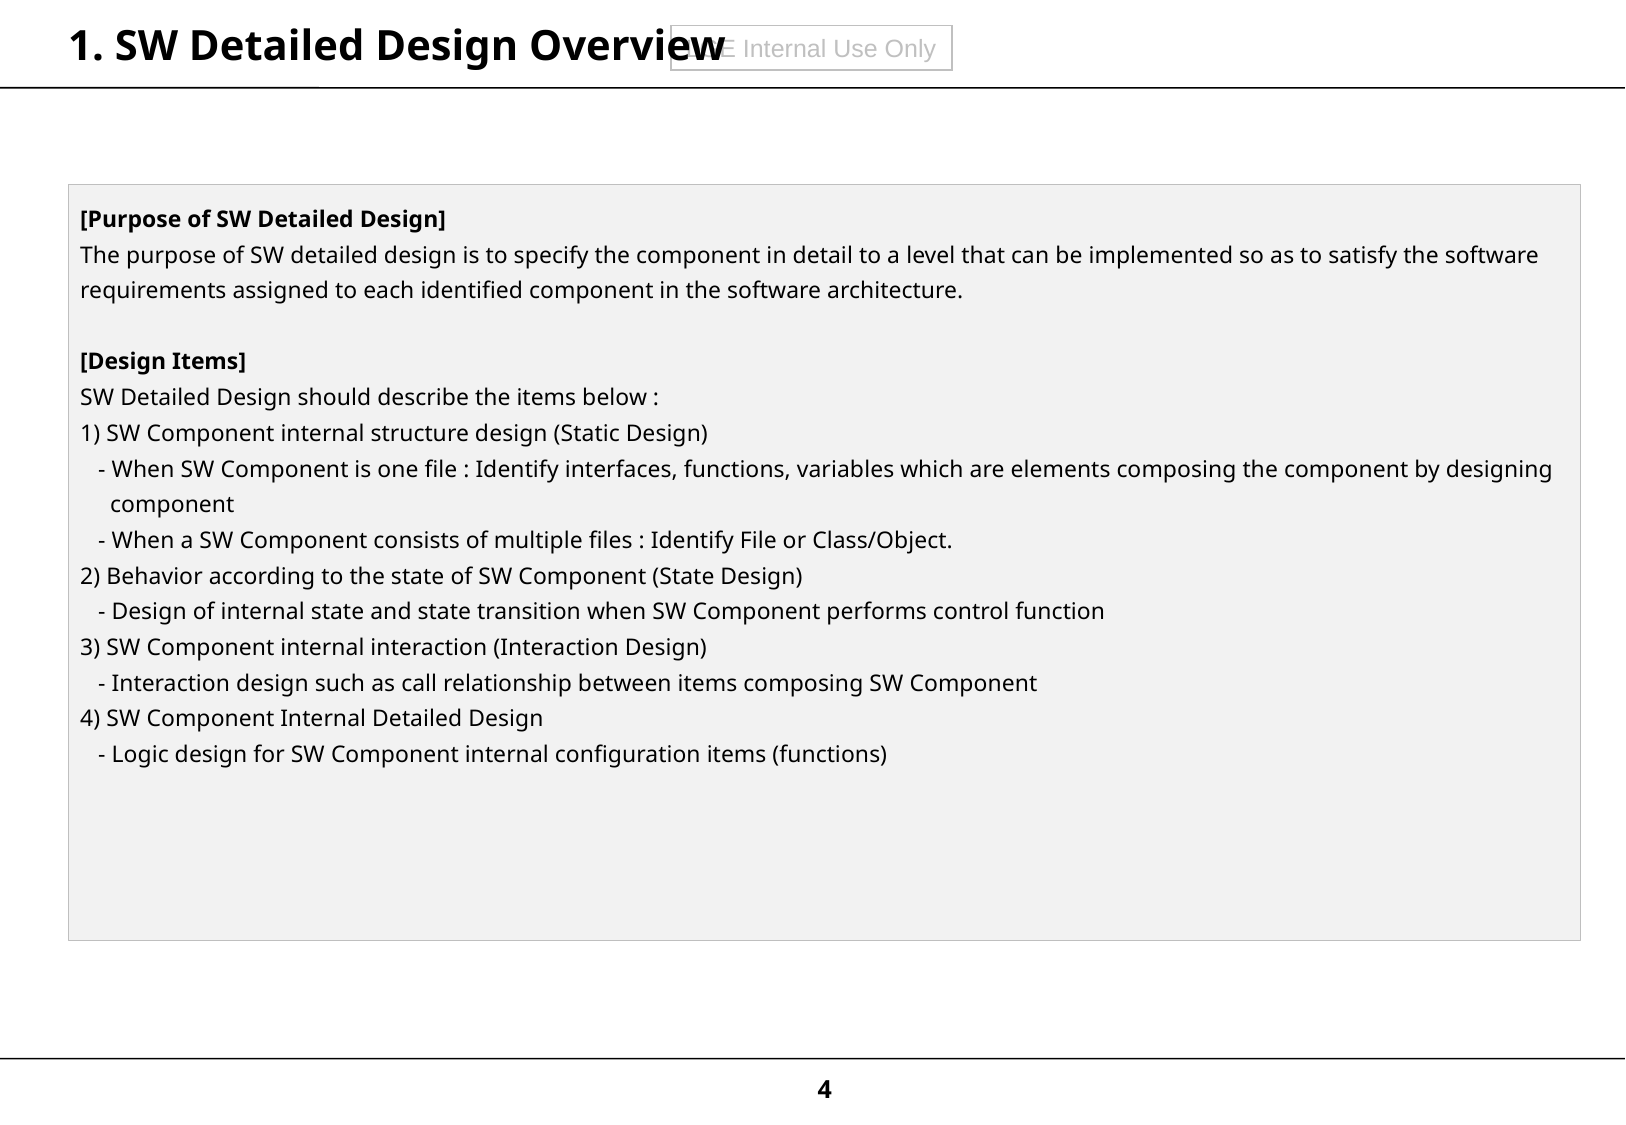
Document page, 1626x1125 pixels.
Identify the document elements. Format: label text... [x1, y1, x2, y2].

slide_number 3 [635, 1060, 1015, 1121]
text_box [Purpose of SW Detailed Design] The purpose of SW detailed design is to specify the component in detail to a level that can be implemented so as to satisfy the software requirements assigned to each identified component in the software architecture. [Design Items] SW Detailed Design should describe the items below : 1) SW Component internal structure design (Static Design) - When SW Component is one file : Identify interfaces, functions, variables which are elements composing the component by designing component - When a SW Component consists of multiple files : Identify File or Class/Object. 2) Behavior according to the state of SW Component (State Design) - Design of internal state and state transition when SW Component performs control function 3) SW Component internal interaction (Interaction Design) - Interaction design such as call relationship between items composing SW Component 4) SW Component Internal Detailed Design - Logic design for SW Component internal configuration items (functions) [66, 182, 1582, 942]
title 1. SW Detailed Design Overview [53, 11, 1516, 84]
